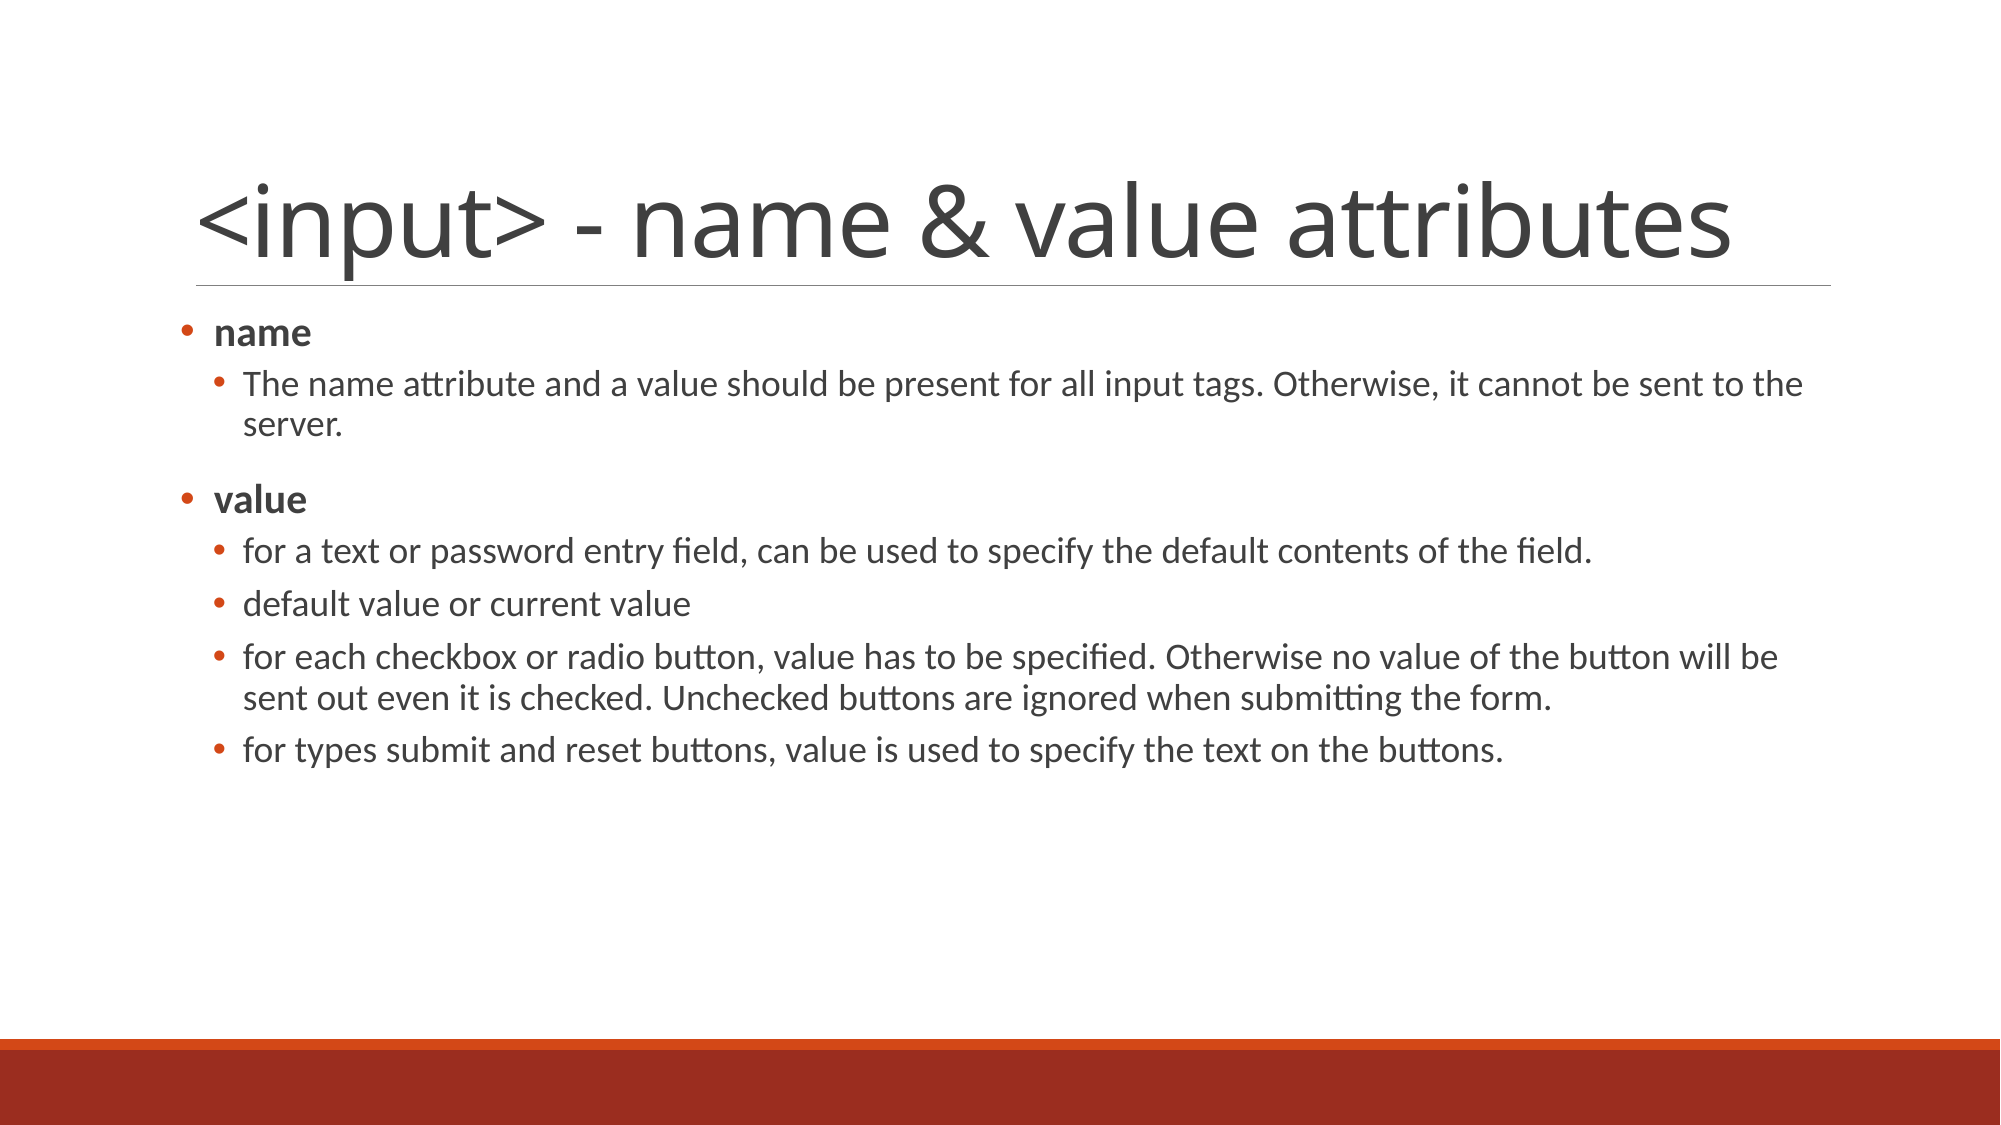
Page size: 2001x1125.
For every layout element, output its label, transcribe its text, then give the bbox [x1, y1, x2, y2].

list name The name attribute and a value should be present for all input tags. Otherwise, it cannot be sent to the server. value for a text or password entry field, can be used to specify the default contents of the field. default value or current value for each checkbox or radio button, value has to be specified. Otherwise no value of the button will be sent out even it is checked. Unchecked buttons are ignored when submitting the form. for types submit and reset buttons, value is used to specify the text on the buttons. [180, 302, 1830, 963]
title <input> - name & value attributes [180, 47, 1830, 285]
